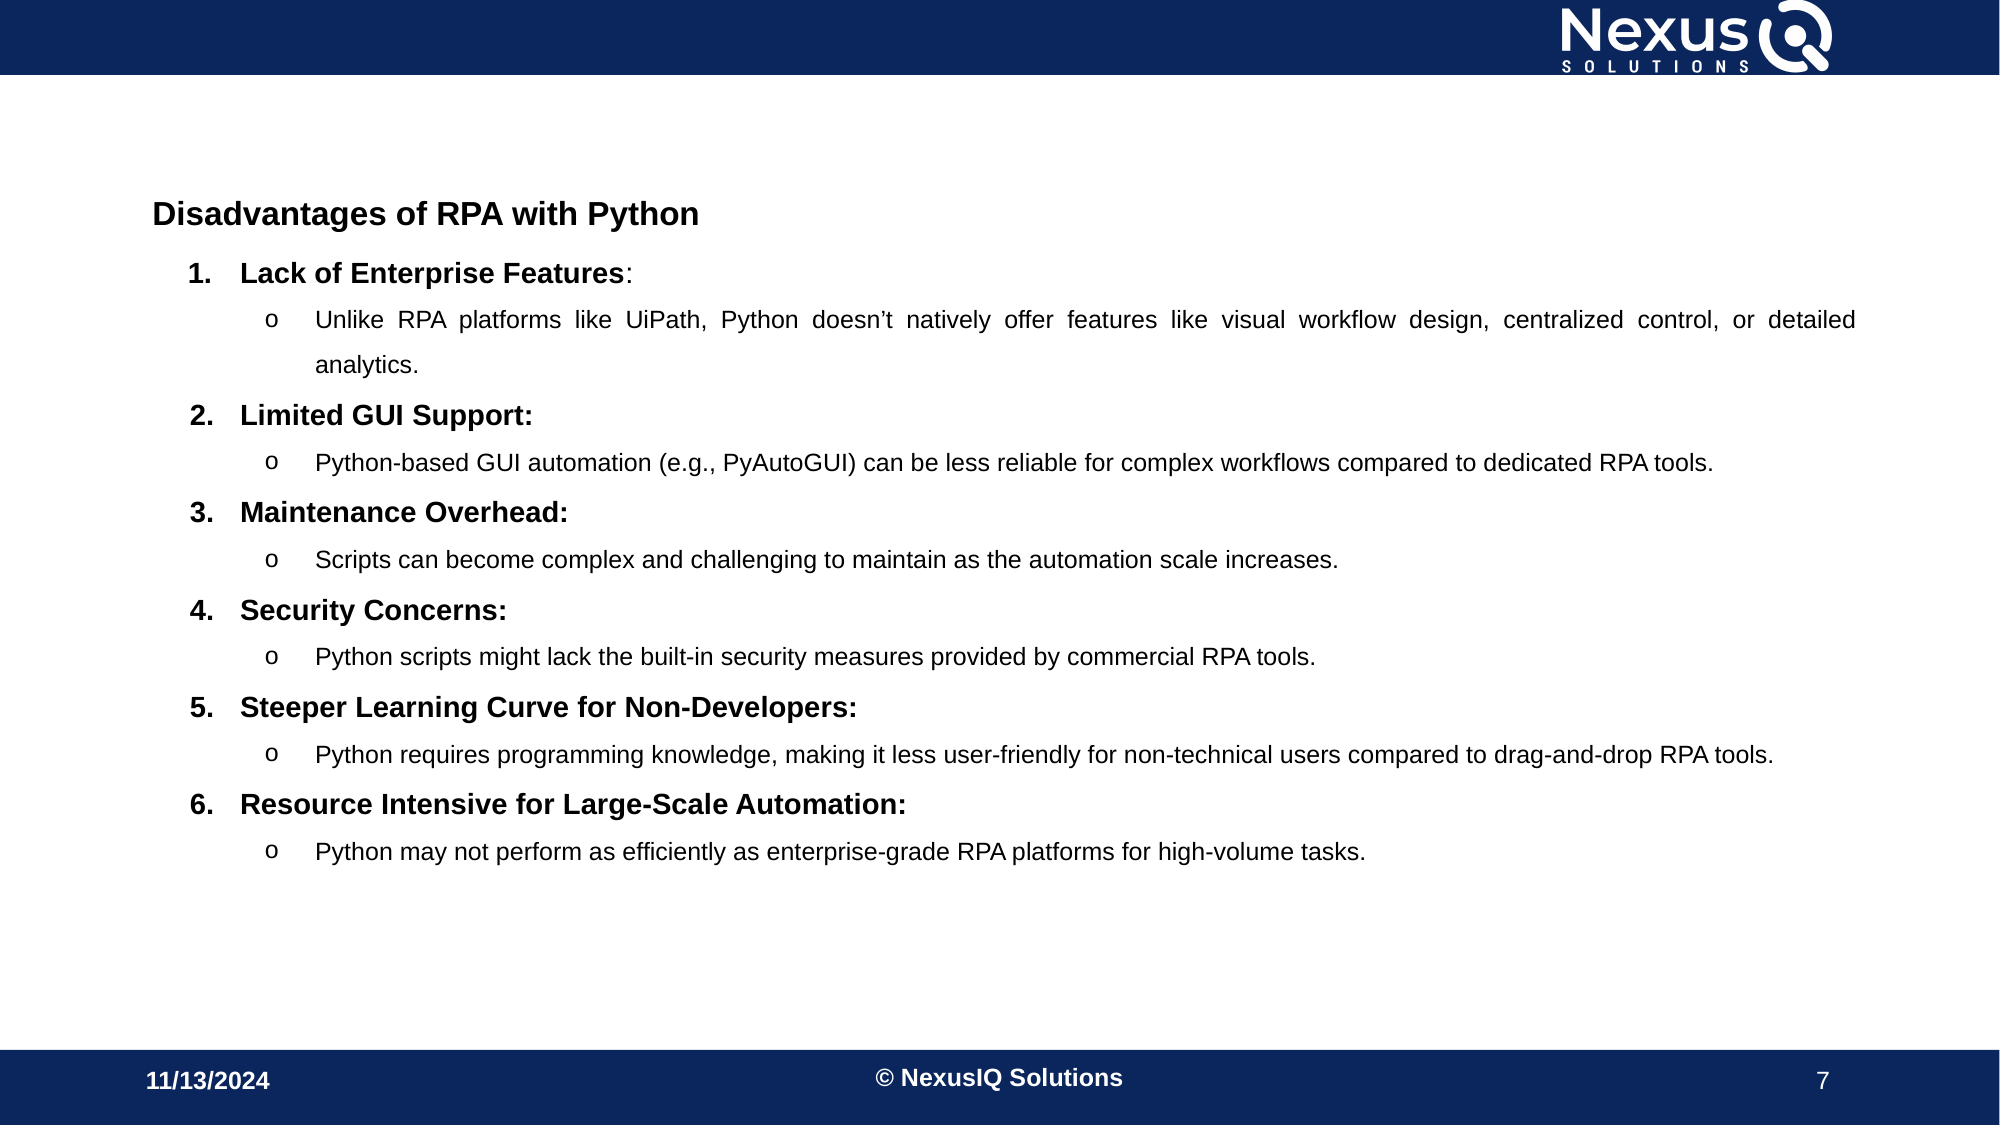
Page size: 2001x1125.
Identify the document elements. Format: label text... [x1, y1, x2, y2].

picture [1562, 0, 1832, 73]
text_box Disadvantages of RPA with Python [137, 136, 831, 247]
list Lack of Enterprise Features: Unlike RPA platforms like UiPath, Python doesn’t natively offer features like visual workflow design, centralized control, or detailed analytics. Limited GUI Support: Python-based GUI automation (e.g., PyAutoGUI) can be less reliable for complex workflows compared to dedicated RPA tools. Maintenance Overhead: Scripts can become complex and challenging to maintain as the automation scale increases. Security Concerns: Python scripts might lack the built-in security measures provided by commercial RPA tools. Steeper Learning Curve for Non-Developers: Python requires programming knowledge, making it less user-friendly for non-technical users compared to drag-and-drop RPA tools. Resource Intensive for Large-Scale Automation: Python may not perform as efficiently as enterprise-grade RPA platforms for high-volume tasks. [150, 229, 1876, 906]
